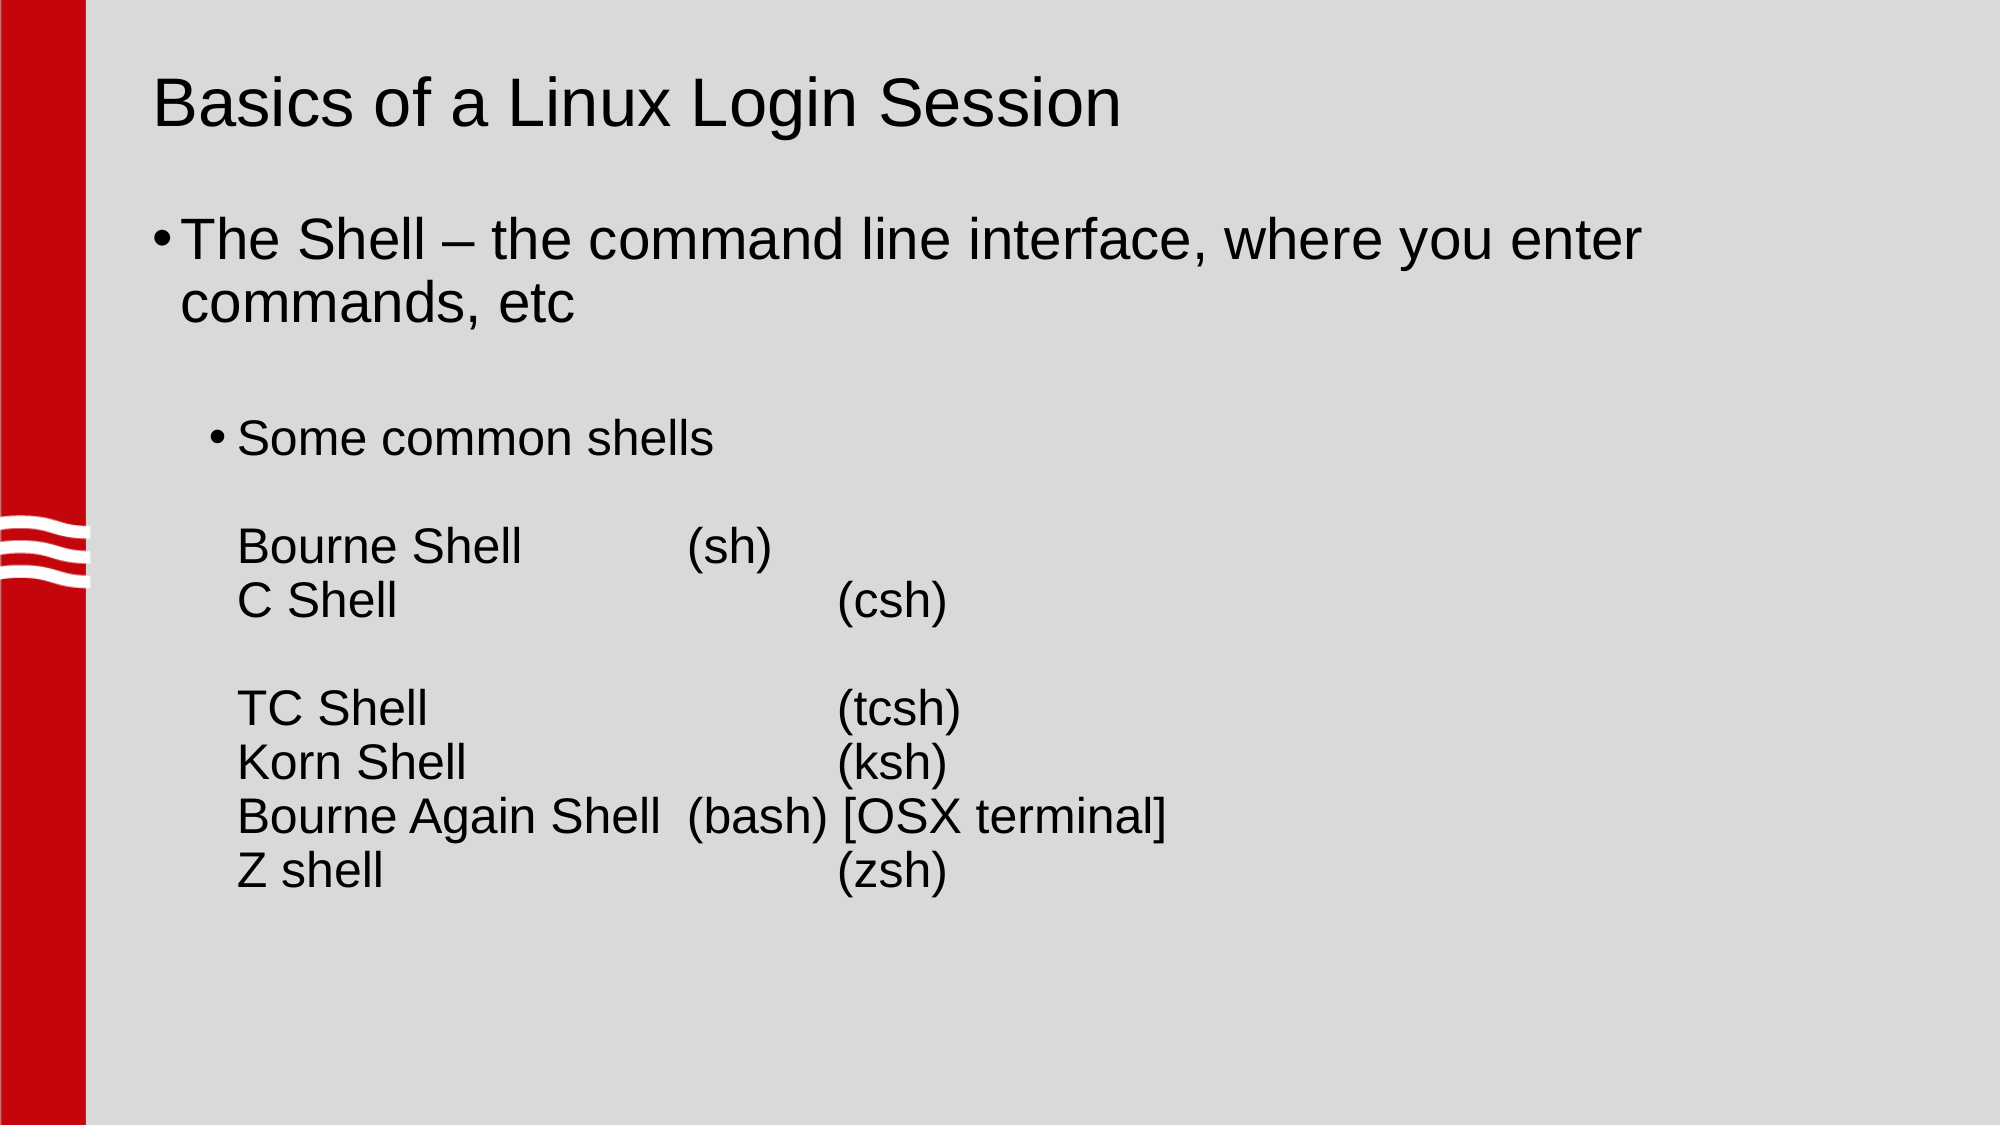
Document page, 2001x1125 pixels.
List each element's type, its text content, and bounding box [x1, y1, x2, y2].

list The Shell – the command line interface, where you enter commands, etc Some common shells Bourne Shell (sh) C Shell (csh) TC Shell (tcsh) Korn Shell (ksh) Bourne Again Shell (bash) [OSX terminal] Z shell (zsh) [137, 201, 1863, 1031]
title Basics of a Linux Login Session [137, 51, 1863, 157]
picture [0, 0, 2000, 1125]
